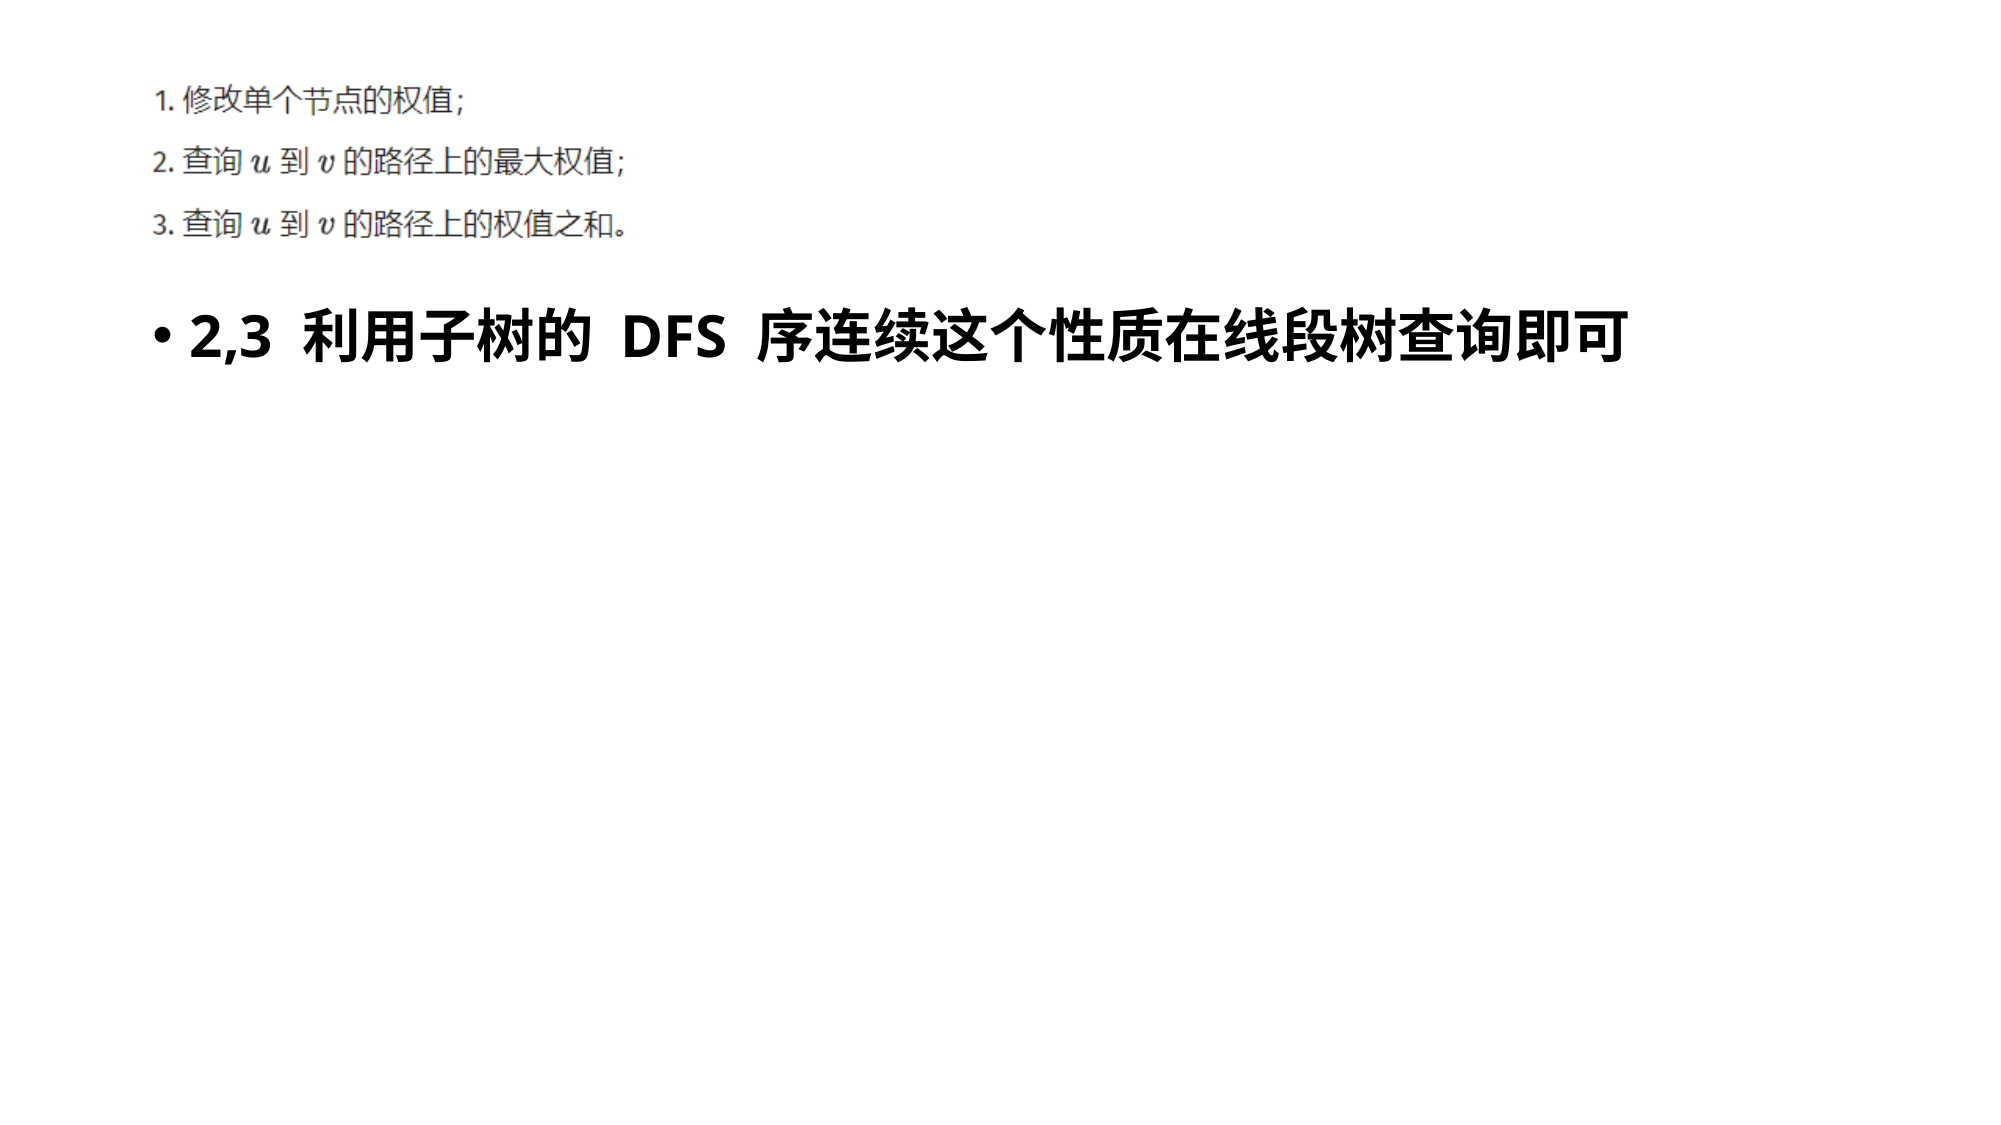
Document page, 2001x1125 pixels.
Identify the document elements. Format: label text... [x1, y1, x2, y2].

list 2,3 利用子树的 DFS 序连续这个性质在线段树查询即可 [137, 299, 1863, 411]
picture [107, 53, 753, 271]
